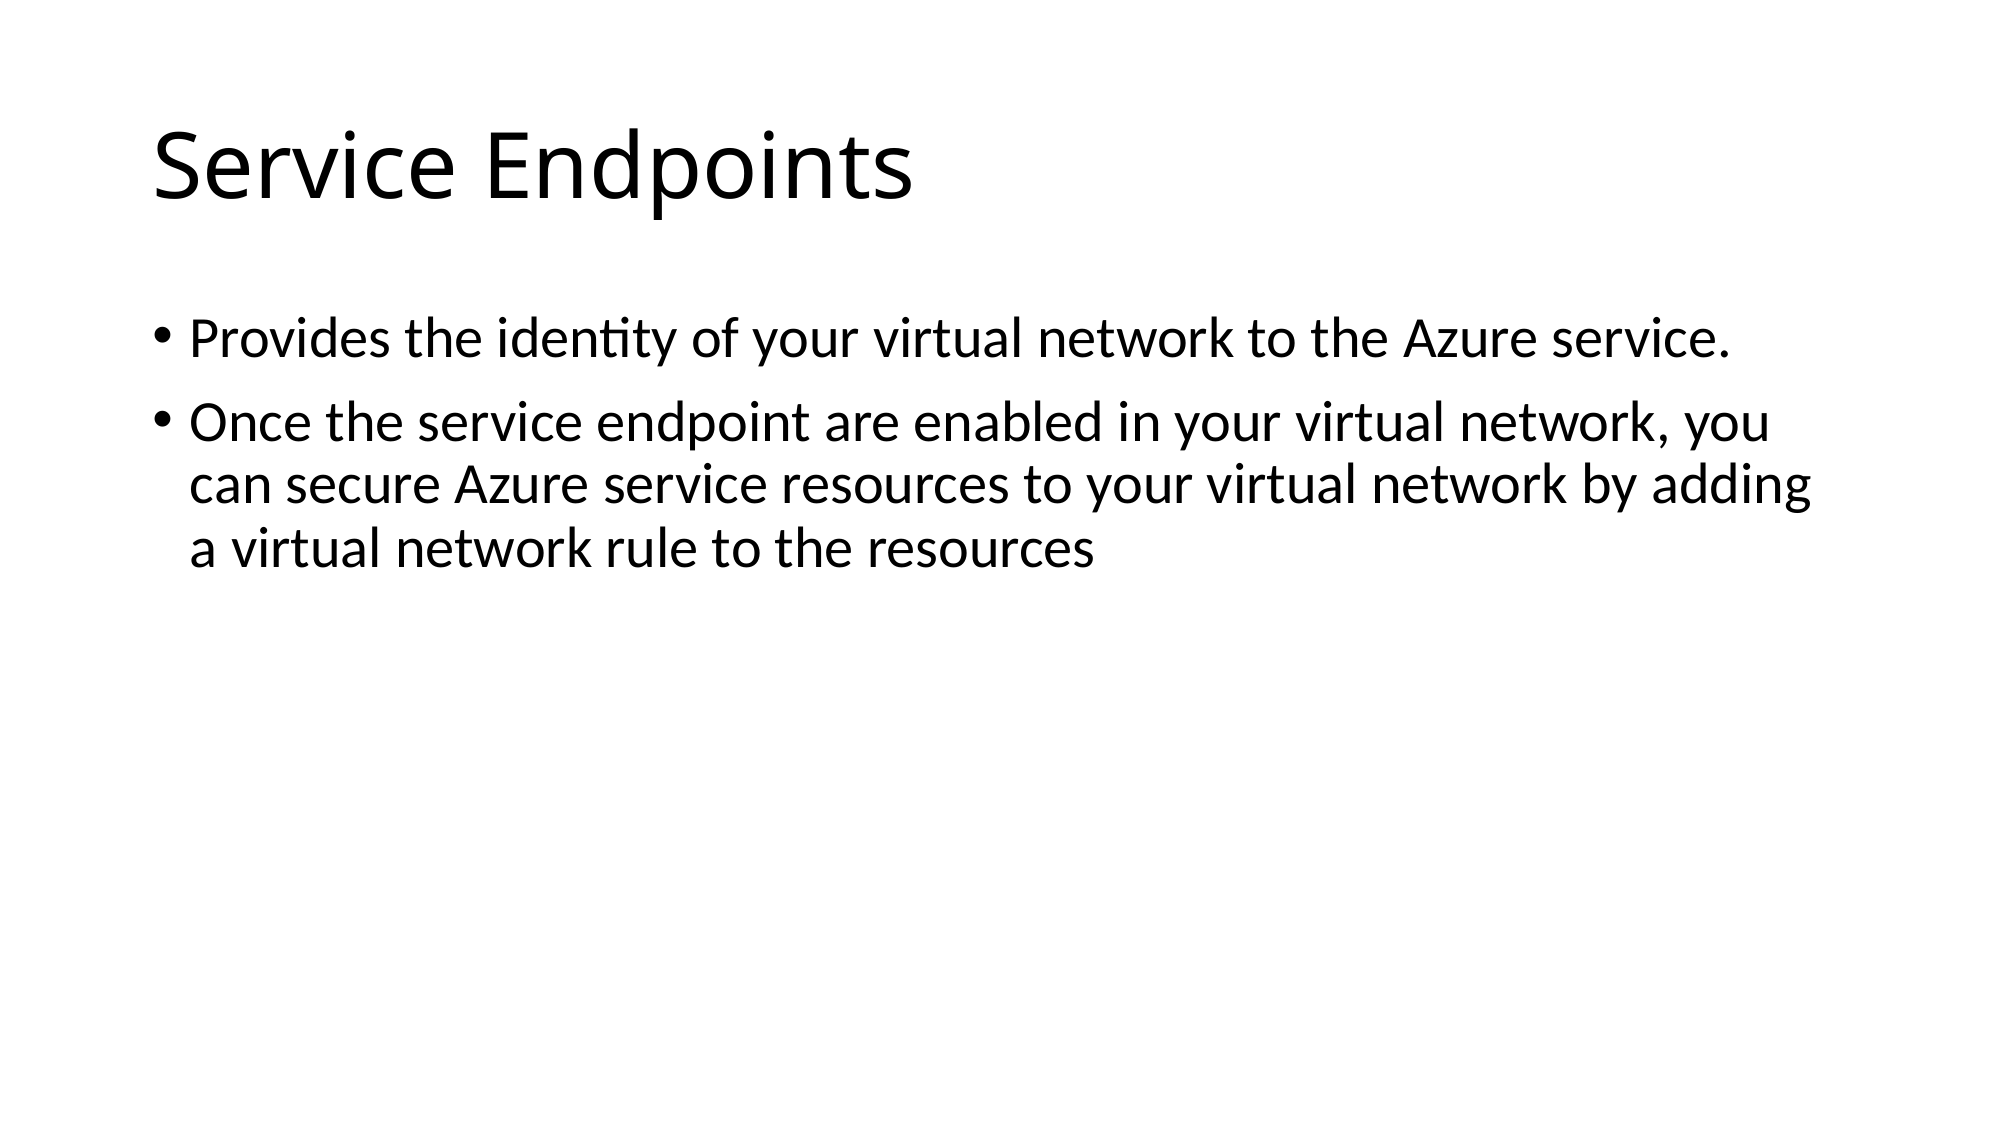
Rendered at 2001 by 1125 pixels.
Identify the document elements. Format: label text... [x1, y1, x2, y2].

list Provides the identity of your virtual network to the Azure service. Once the service endpoint are enabled in your virtual network, you can secure Azure service resources to your virtual network by adding a virtual network rule to the resources [137, 299, 1863, 1014]
title Service Endpoints [137, 59, 1863, 278]
